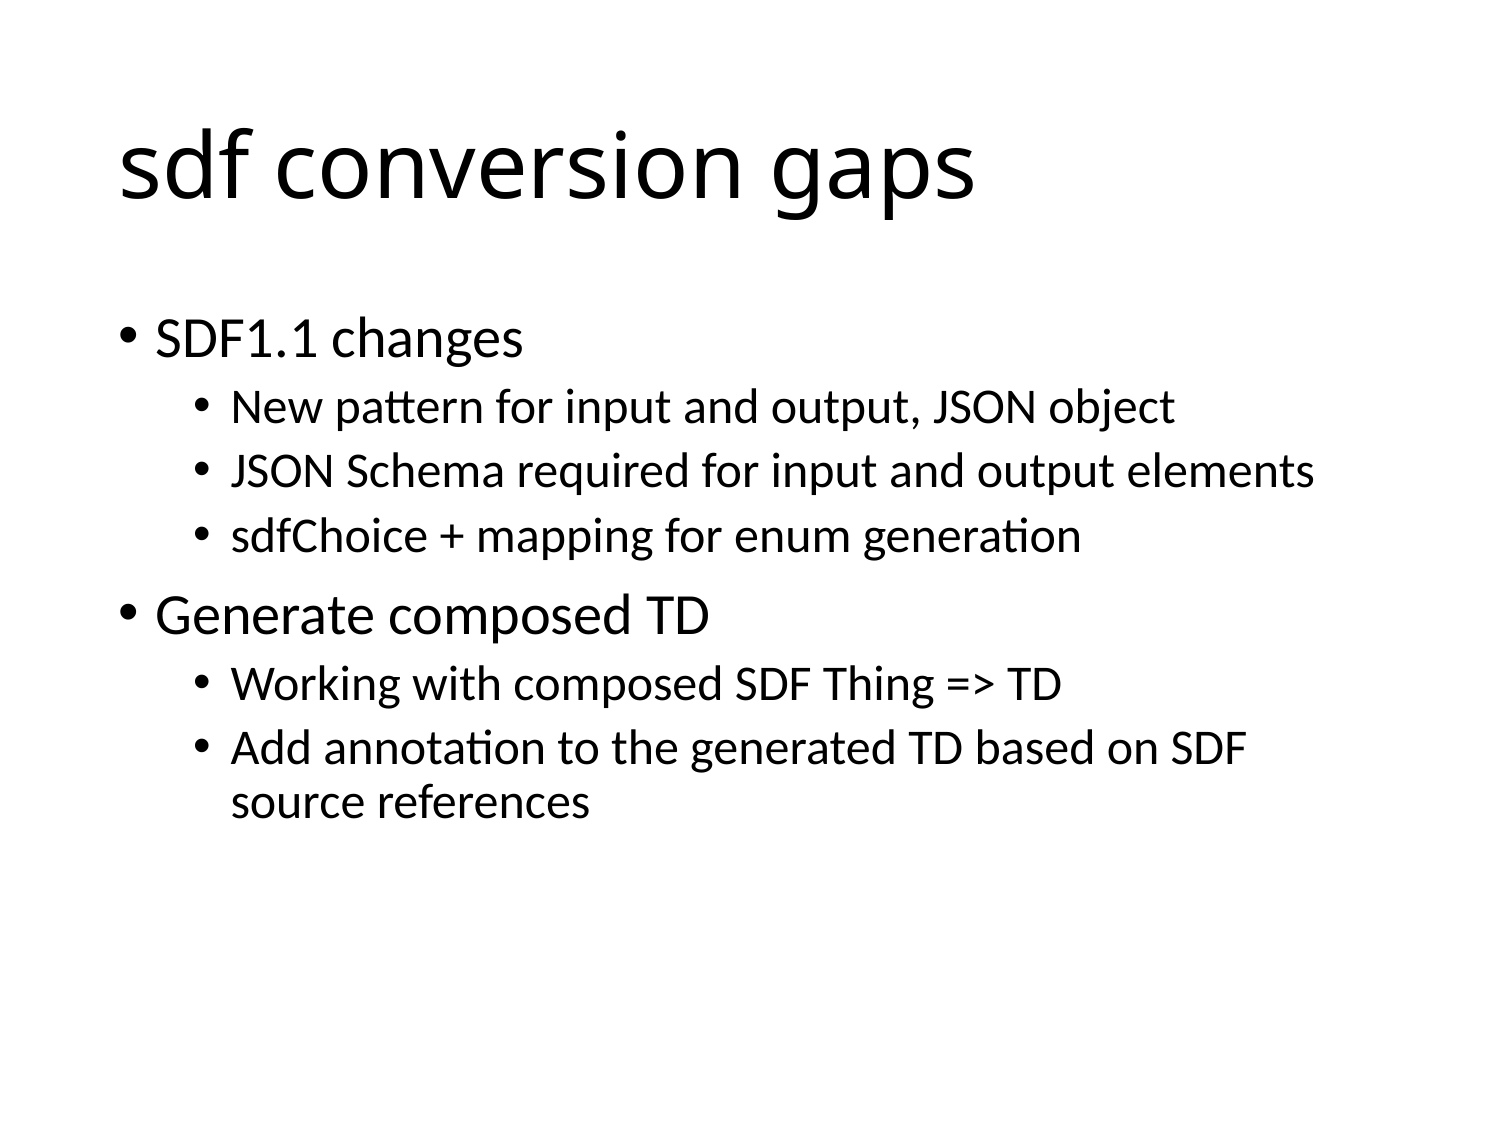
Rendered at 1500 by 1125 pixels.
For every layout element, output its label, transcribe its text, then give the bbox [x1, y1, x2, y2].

title sdf conversion gaps [103, 59, 1397, 278]
list SDF1.1 changes New pattern for input and output, JSON object JSON Schema required for input and output elements sdfChoice + mapping for enum generation Generate composed TD Working with composed SDF Thing => TD Add annotation to the generated TD based on SDF source references [103, 299, 1397, 1014]
